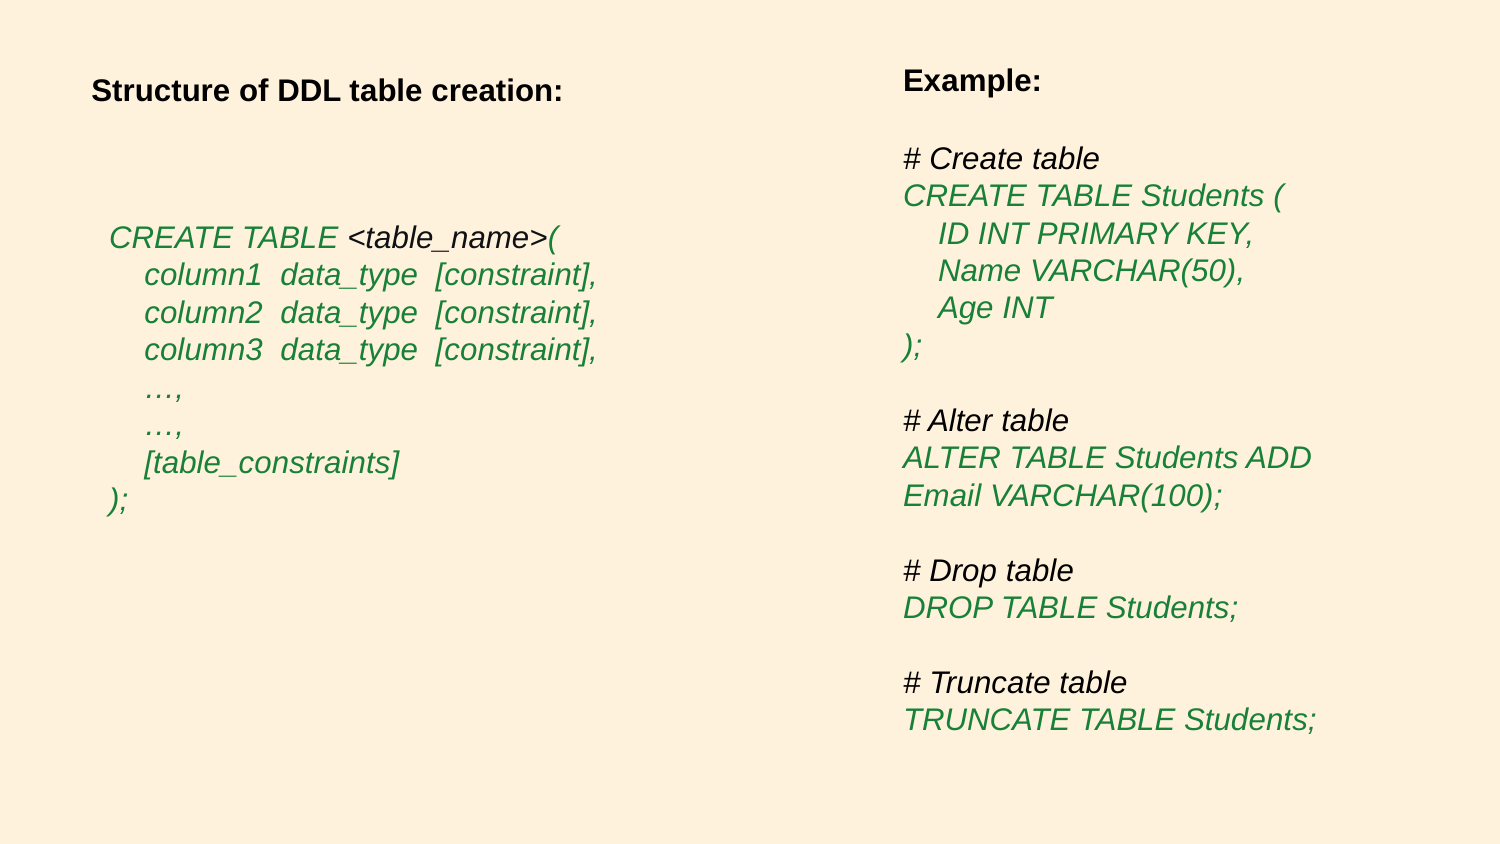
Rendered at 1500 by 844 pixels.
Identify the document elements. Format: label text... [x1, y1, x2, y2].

text_box Structure of DDL table creation: [76, 54, 879, 123]
text_box CREATE TABLE <table_name>( column1 data_type [constraint], column2 data_type [constraint], column3 data_type [constraint], …, …, [table_constraints] ); [94, 202, 653, 532]
text_box # Create table CREATE TABLE Students ( ID INT PRIMARY KEY, Name VARCHAR(50), Age INT ); # Alter table ALTER TABLE Students ADD Email VARCHAR(100); # Drop table DROP TABLE Students; # Truncate table TRUNCATE TABLE Students; [888, 123, 1381, 790]
text_box Example: [888, 45, 1202, 113]
